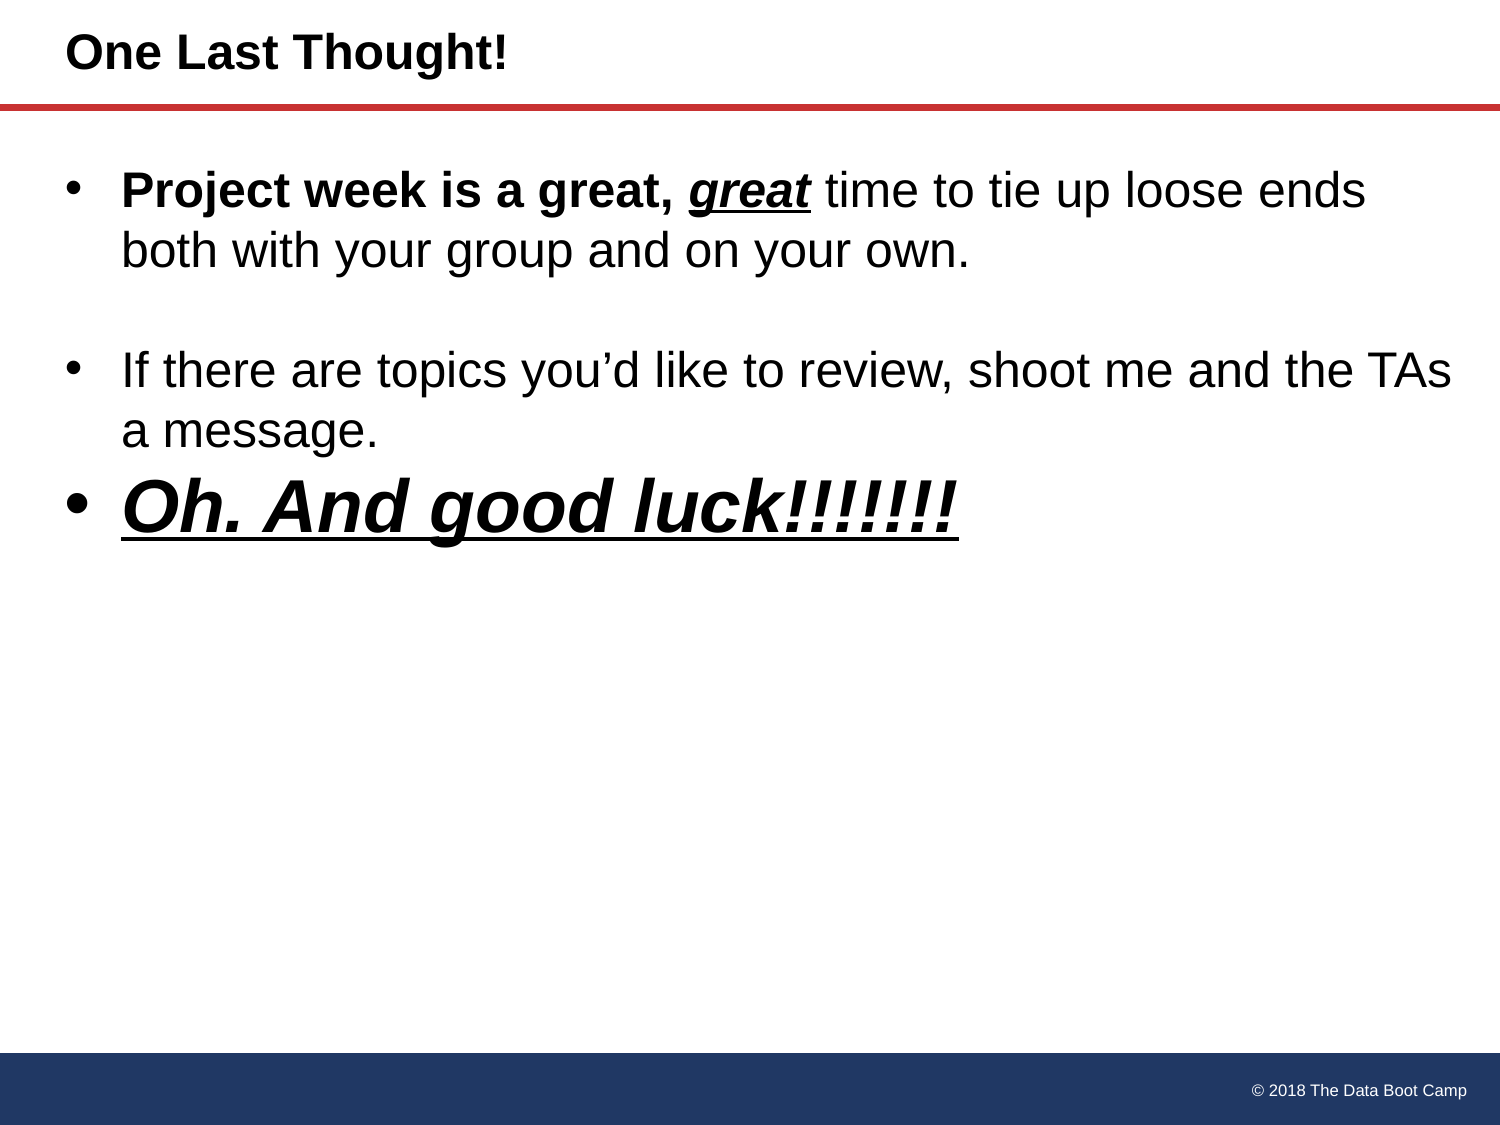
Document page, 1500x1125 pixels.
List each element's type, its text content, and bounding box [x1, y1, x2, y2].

title One Last Thought! [50, 0, 1088, 108]
text_box Project week is a great, great time to tie up loose ends both with your group and on your own. If there are topics you’d like to review, shoot me and the TAs a message. Oh. And good luck!!!!!!! [49, 149, 1475, 555]
